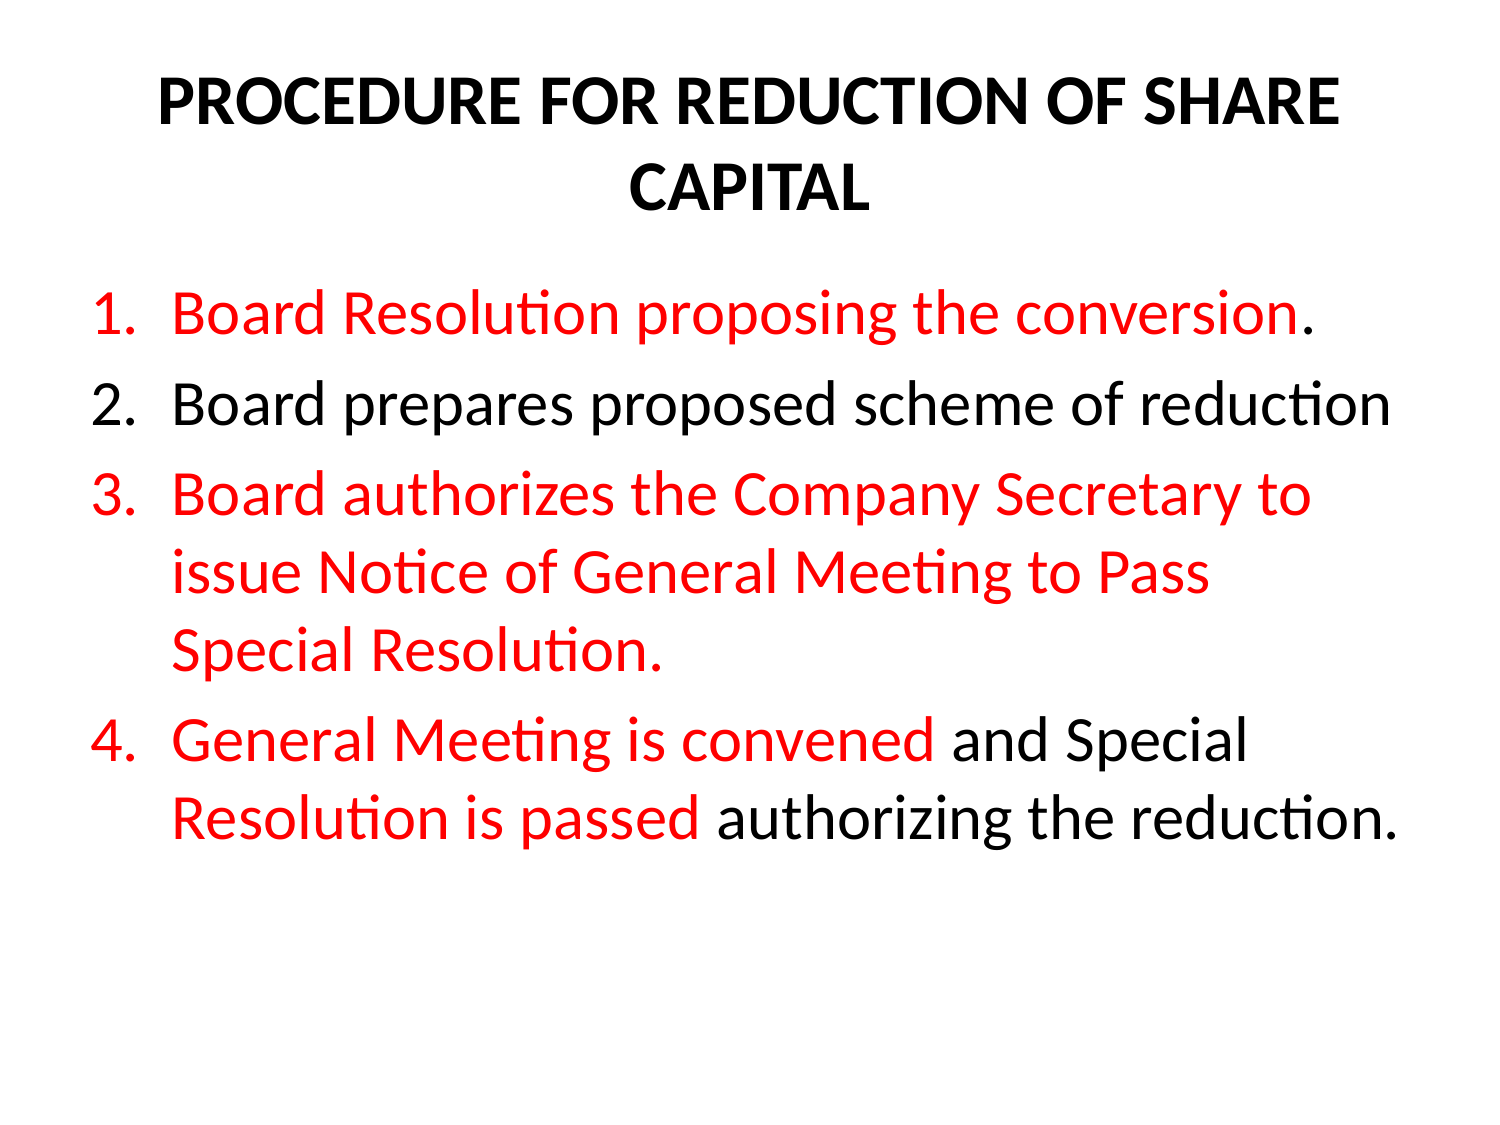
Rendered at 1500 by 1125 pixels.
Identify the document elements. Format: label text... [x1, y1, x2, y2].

title PROCEDURE FOR REDUCTION OF SHARE CAPITAL [75, 45, 1425, 233]
list Board Resolution proposing the conversion. Board prepares proposed scheme of reduction Board authorizes the Company Secretary to issue Notice of General Meeting to Pass Special Resolution. General Meeting is convened and Special Resolution is passed authorizing the reduction. [75, 262, 1425, 1005]
